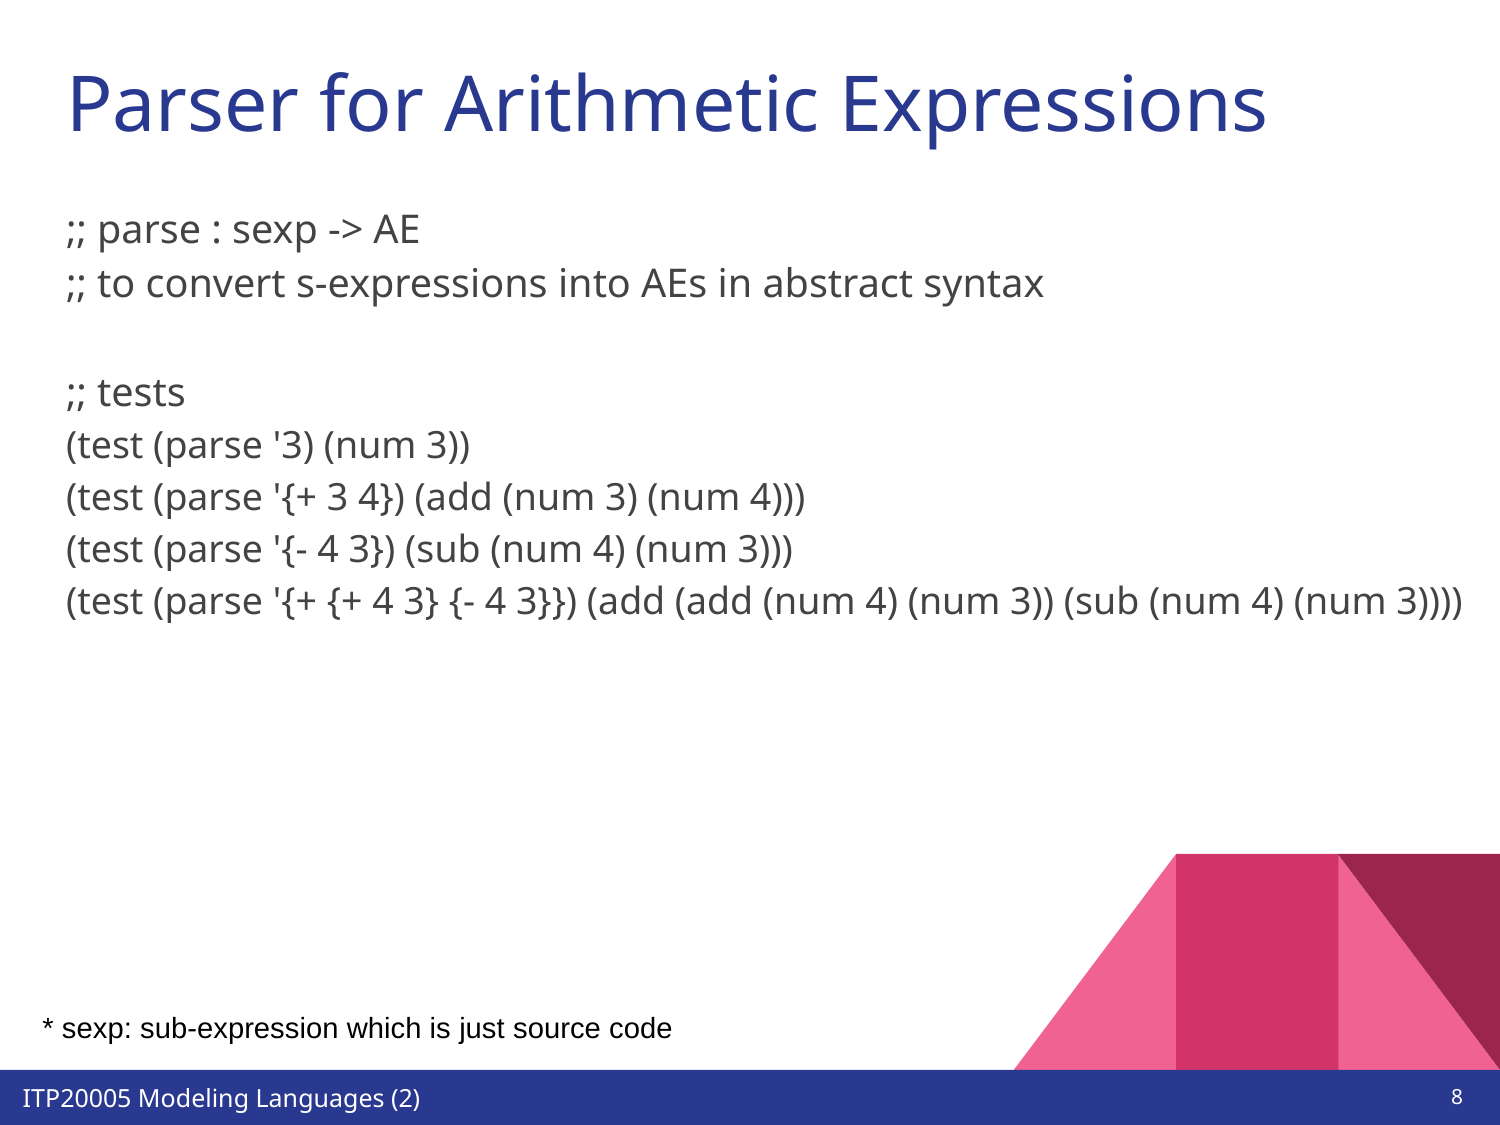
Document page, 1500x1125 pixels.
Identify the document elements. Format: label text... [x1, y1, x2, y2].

slide_number ‹#› [1387, 1054, 1478, 1125]
title Parser for Arithmetic Expressions [51, 39, 1449, 173]
list ;; parse : sexp -> AE ;; to convert s-expressions into AEs in abstract syntax ;; tests (test (parse '3) (num 3)) (test (parse '{+ 3 4}) (add (num 3) (num 4))) (test (parse '{- 4 3}) (sub (num 4) (num 3))) (test (parse '{+ {+ 4 3} {- 4 3}}) (add (add (num 4) (num 3)) (sub (num 4) (num 3)))) [51, 181, 1500, 912]
text_box * sexp: sub-expression which is just source code [27, 994, 797, 1085]
